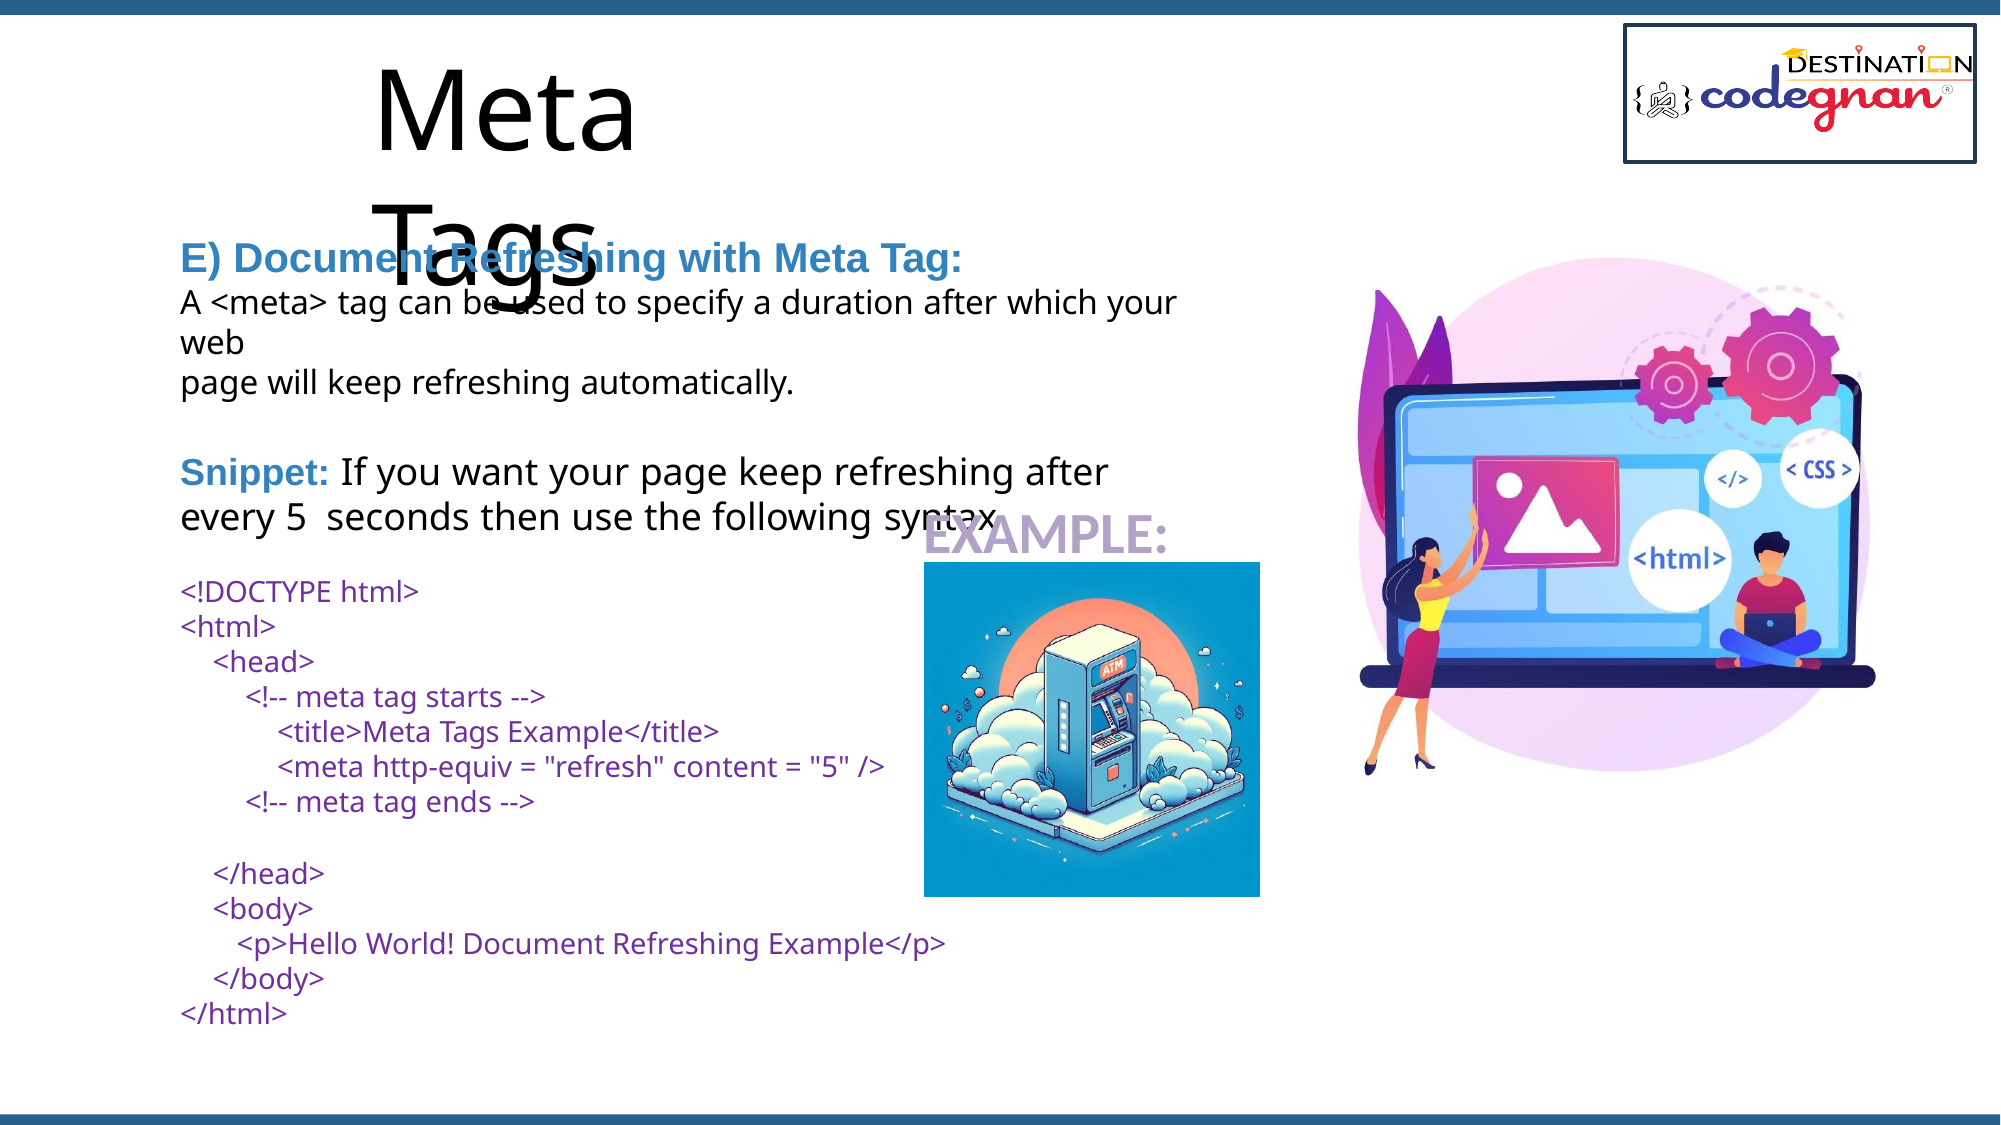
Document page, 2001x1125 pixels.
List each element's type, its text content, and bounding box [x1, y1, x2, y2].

picture [946, 597, 1245, 861]
text_box [1623, 23, 1977, 164]
picture [1349, 249, 1886, 781]
picture [1234, 680, 1243, 687]
picture [1225, 693, 1230, 701]
picture [941, 704, 950, 713]
picture [955, 710, 962, 722]
text_box EXAMPLE: [824, 487, 1269, 573]
picture [1235, 705, 1243, 720]
picture [947, 726, 951, 736]
title Meta Tags [369, 35, 891, 228]
text_box E) Document Refreshing with Meta Tag: A <meta> tag can be used to specify a duration after which your web page will keep refreshing automatically. Snippet: If you want your page keep refreshing after every 5 seconds then use the following syntax <!DOCTYPE html> <html> <head> <!-- meta tag starts --> <title>Meta Tags Example</title> <meta http-equiv = "refresh" content = "5" /> <!-- meta tag ends --> </head> <body> <p>Hello World! Document Refreshing Example</p> </body> </html> [178, 228, 1194, 1030]
picture [964, 698, 971, 712]
